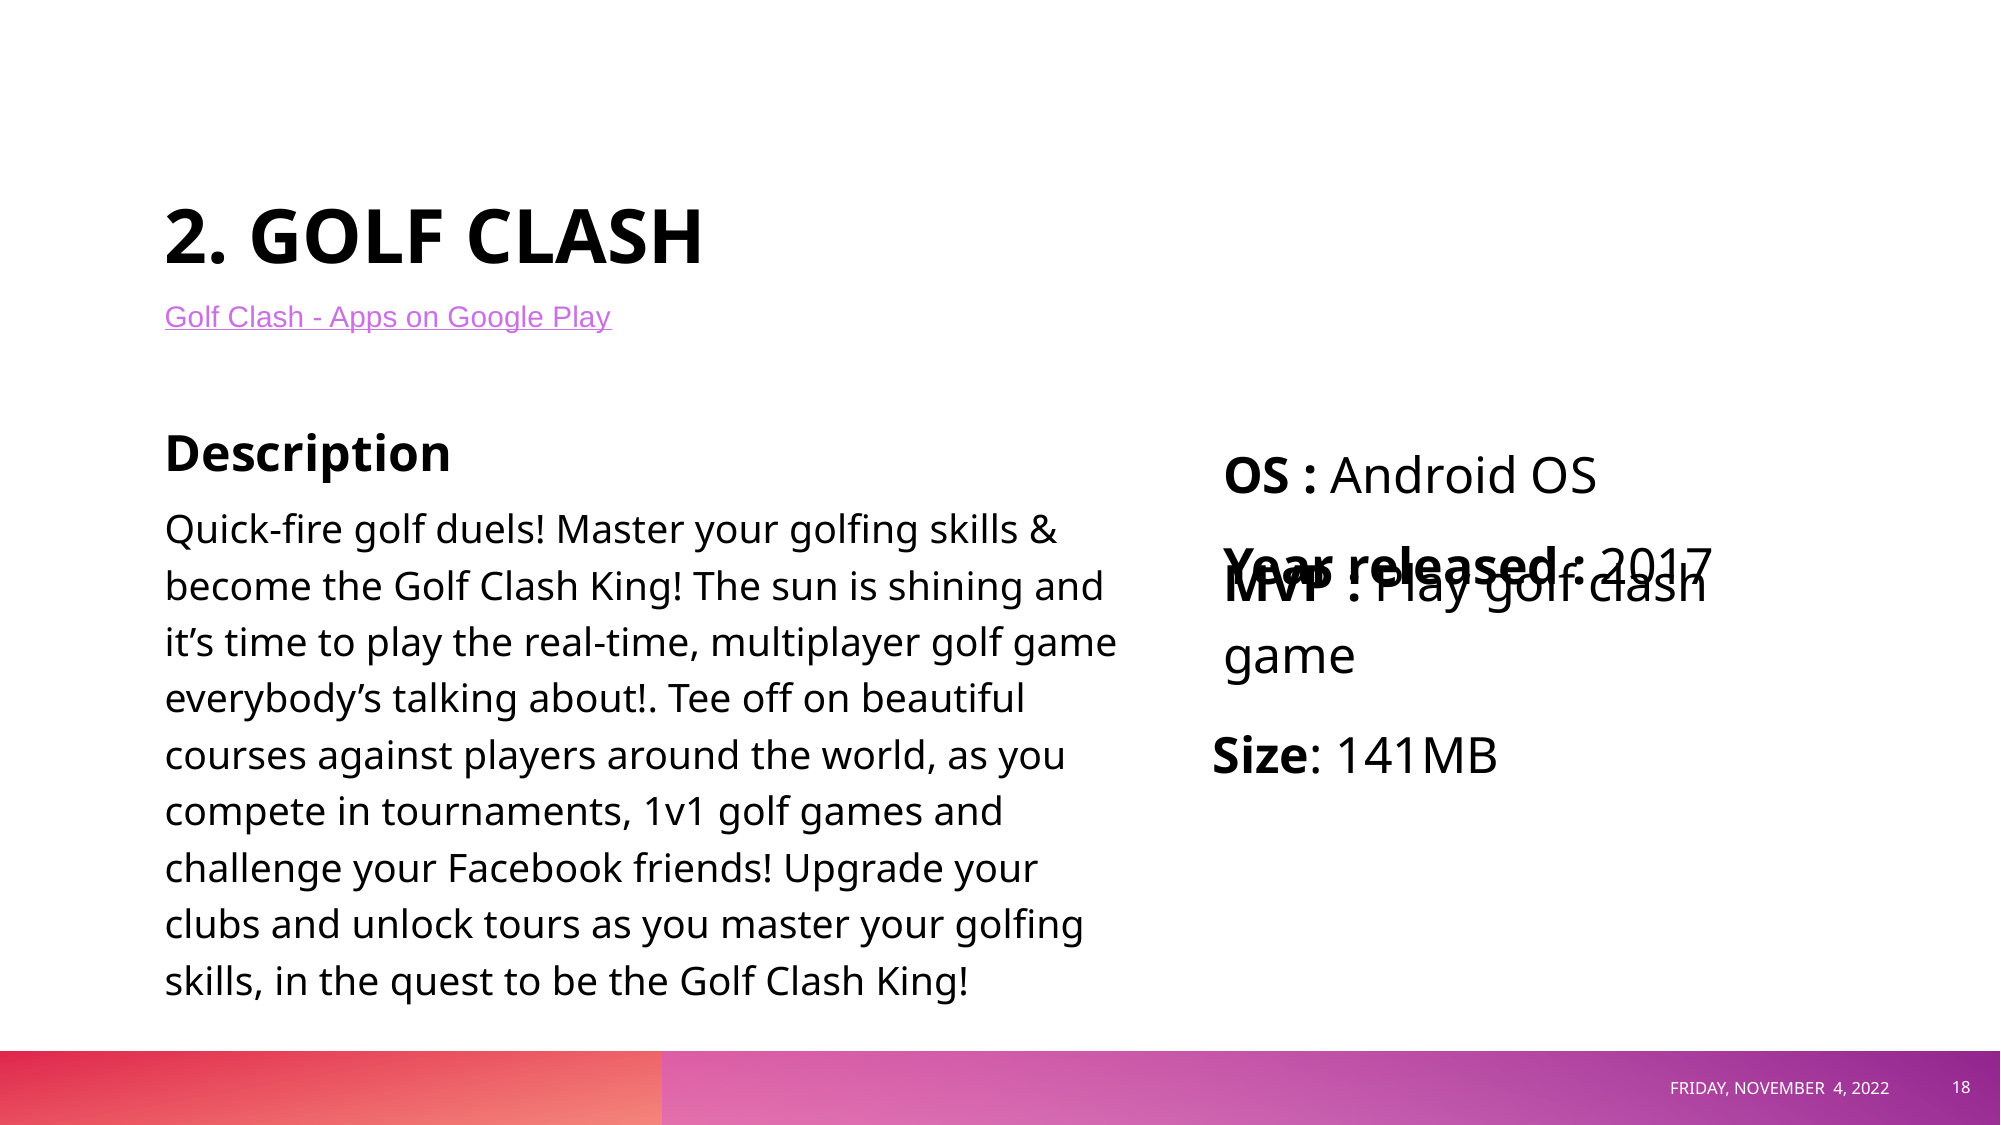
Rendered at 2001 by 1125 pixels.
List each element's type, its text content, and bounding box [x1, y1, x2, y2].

slide_number ‹#› [1913, 1051, 1986, 1125]
text_box Size: 141MB [1197, 708, 1680, 799]
title 2. GOLF CLASH Golf Clash - Apps on Google Play [164, 130, 1845, 333]
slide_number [1297, 1051, 1905, 1125]
text_box MVP : Play golf clash game [1223, 593, 1855, 684]
text_box OS : Android OS [1223, 413, 1855, 504]
list Quick-fire golf duels! Master your golfing skills & become the Golf Clash King! The sun is shining and it’s time to play the real-time, multiplayer golf game everybody’s talking about!. Tee off on beautiful courses against players around the world, as you compete in tournaments, 1v1 golf games and challenge your Facebook friends! Upgrade your clubs and unlock tours as you master your golfing skills, in the quest to be the Golf Clash King! [164, 495, 1145, 1014]
text_box Year released : 2017 [1223, 504, 1855, 593]
list Description [164, 346, 959, 482]
